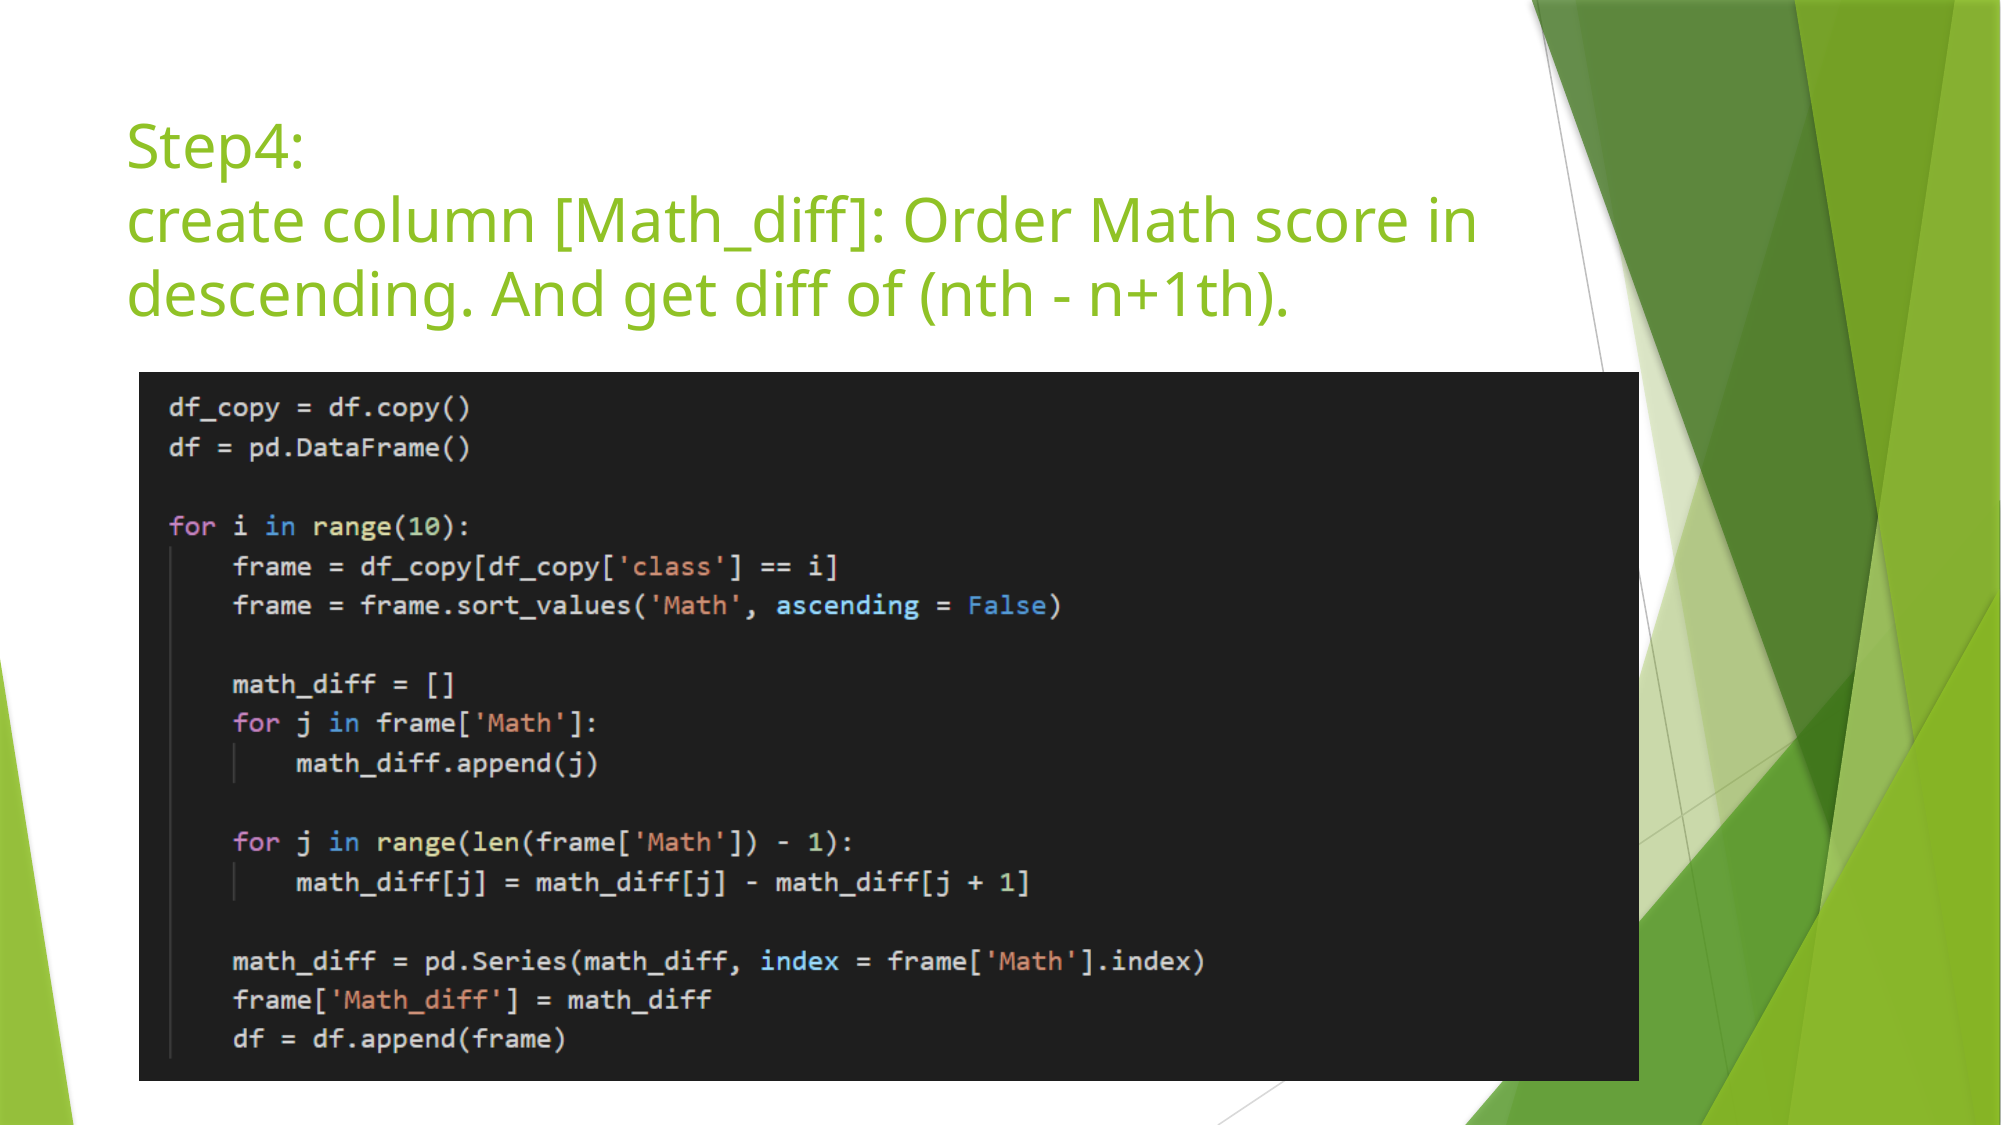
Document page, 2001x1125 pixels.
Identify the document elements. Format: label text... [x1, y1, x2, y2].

picture [138, 371, 1639, 1081]
title Step4: create column [Math_diff]: Order Math score in descending. And get diff of (nth - n+1th). [111, 99, 1610, 342]
